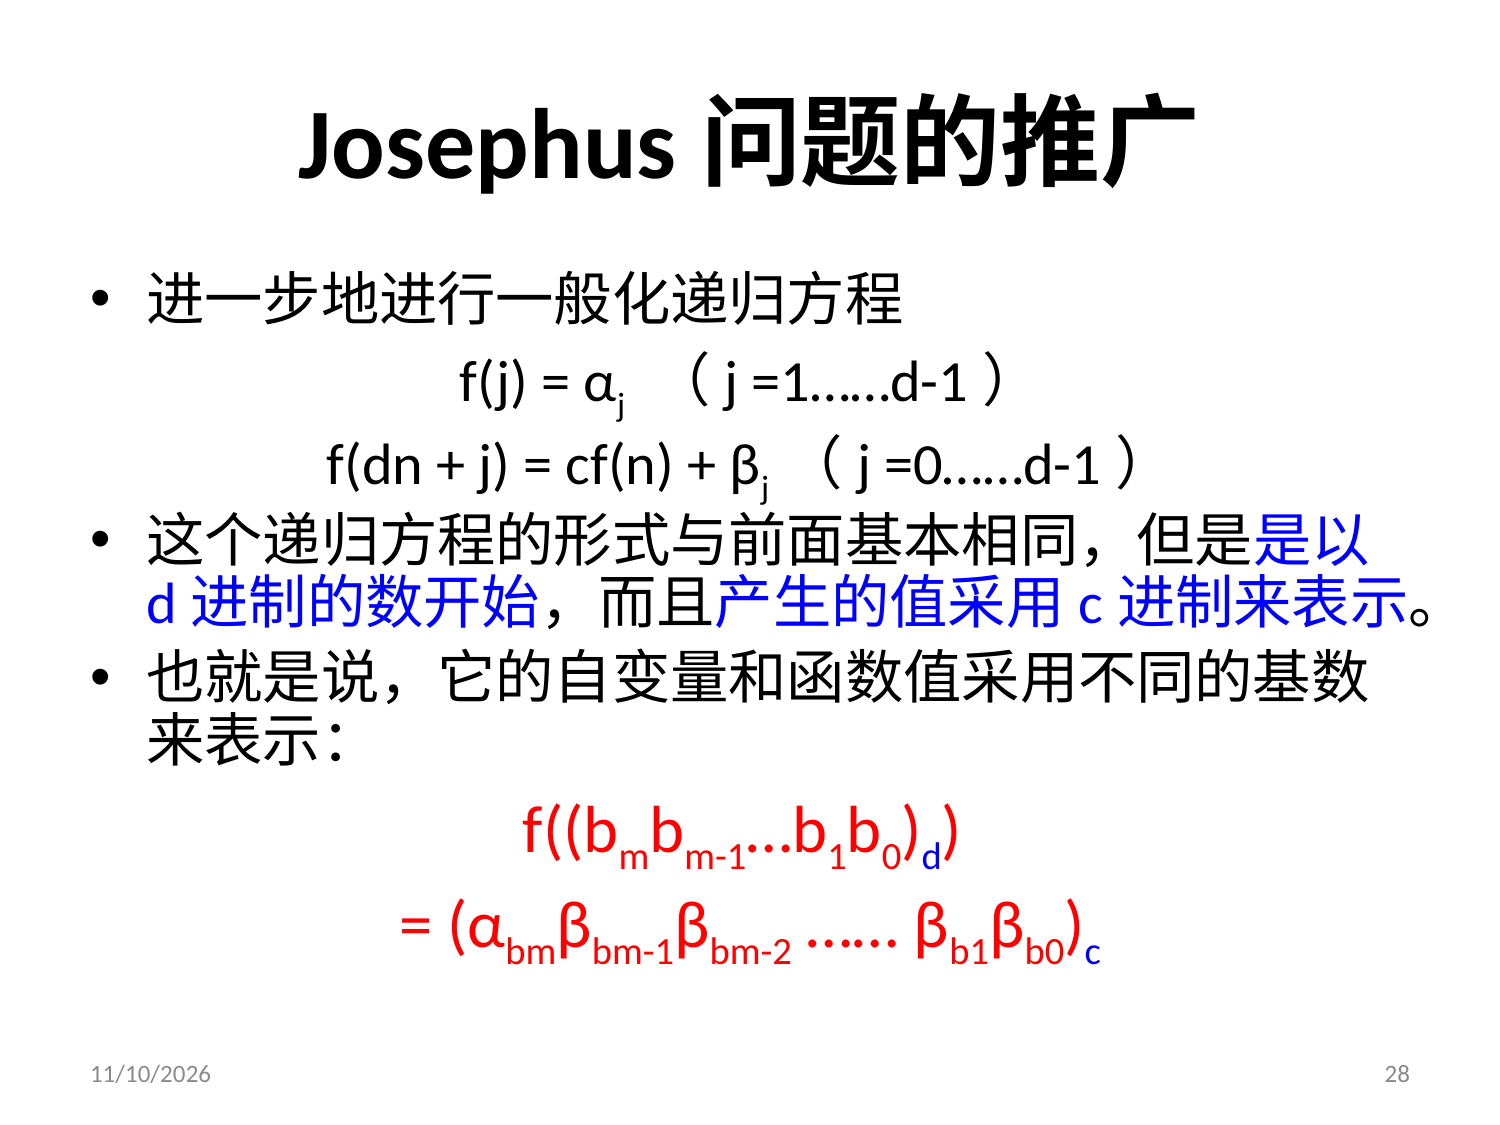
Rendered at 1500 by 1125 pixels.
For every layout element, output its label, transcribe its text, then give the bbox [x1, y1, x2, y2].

slide_number 28 [1074, 1042, 1425, 1103]
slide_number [75, 1042, 425, 1103]
title Josephus问题的推广 [75, 45, 1425, 233]
list 进一步地进行一般化递归方程 f(j) = αj （j =1……d-1） f(dn + j) = cf(n) + βj （j =0……d-1） 这个递归方程的形式与前面基本相同，但是是以d进制的数开始，而且产生的值采用c进制来表示。 也就是说，它的自变量和函数值采用不同的基数来表示： f((bmbm-1…b1b0)d) = (αbmβbm-1βbm-2 …… βb1βb0)c [75, 543, 1425, 1005]
list 进一步地进行一般化递归方程 f(j) = αj （j =1……d-1） f(dn + j) = cf(n) + βj （j =0……d-1） 这个递归方程的形式与前面基本相同，但是是以d进制的数开始，而且产生的值采用c进制来表示。 也就是说，它的自变量和函数值采用不同的基数来表示： f((bmbm-1…b1b0)d) = (αbmβbm-1βbm-2 …… βb1βb0)c [75, 262, 1425, 542]
